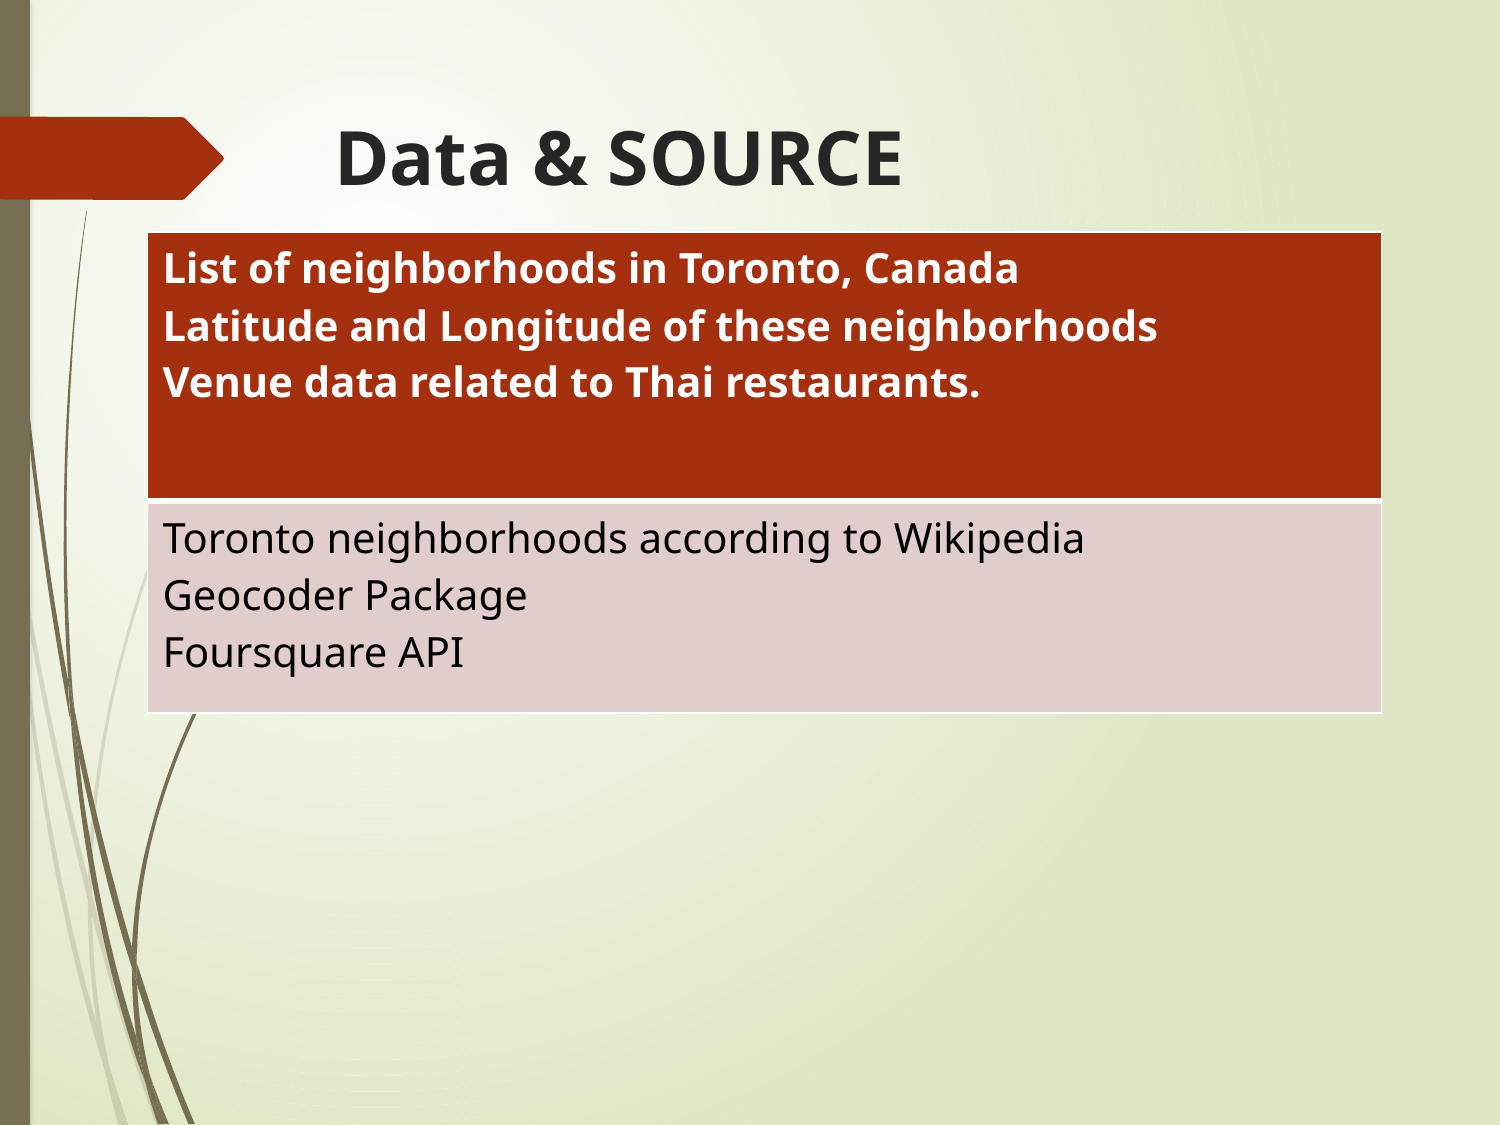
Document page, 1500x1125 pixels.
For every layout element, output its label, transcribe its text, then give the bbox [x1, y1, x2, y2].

title Data & SOURCE [319, 102, 1400, 313]
table_cell Toronto neighborhoods according to Wikipedia Geocoder Package Foursquare API [148, 504, 1381, 712]
table_header List of neighborhoods in Toronto, Canada Latitude and Longitude of these neighborhoods Venue data related to Thai restaurants. [148, 233, 1381, 498]
